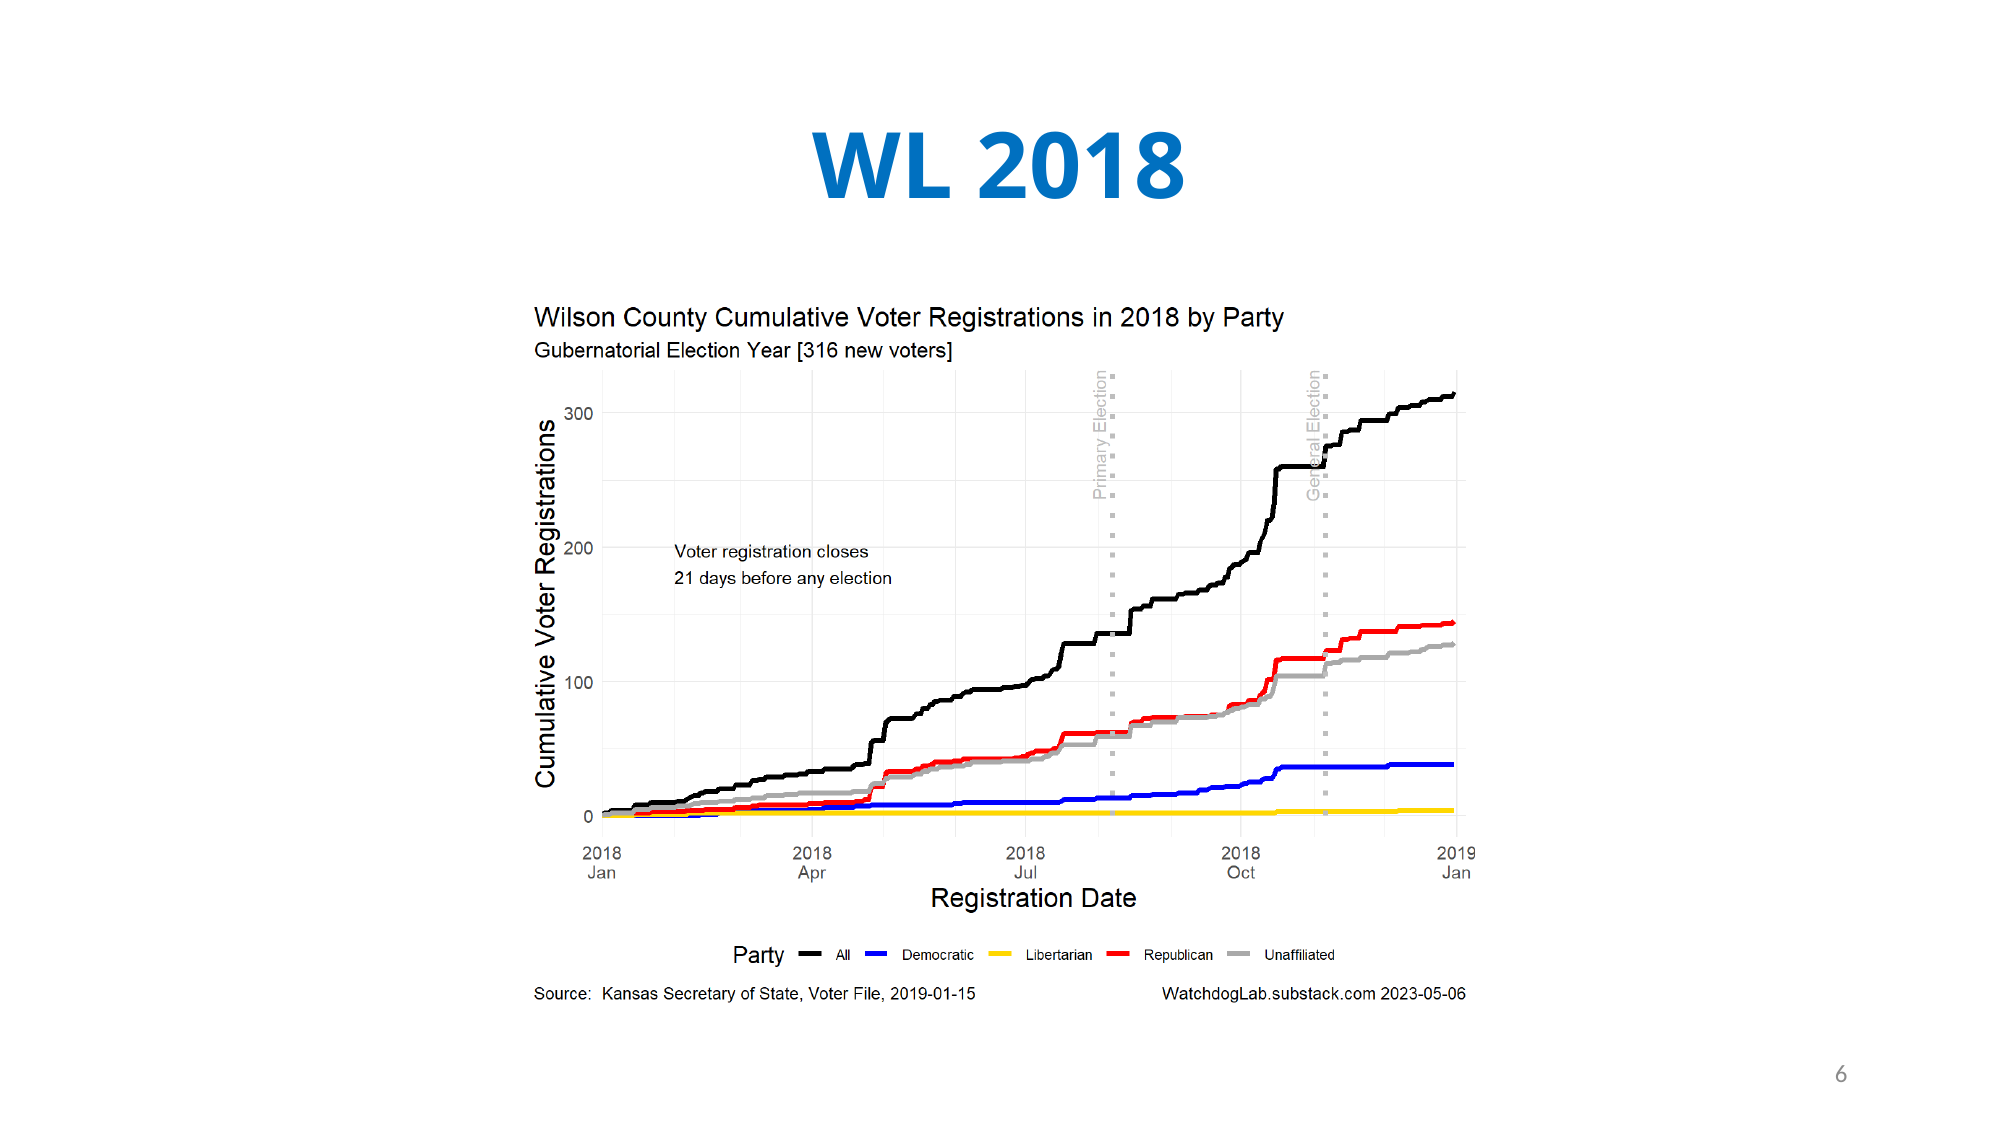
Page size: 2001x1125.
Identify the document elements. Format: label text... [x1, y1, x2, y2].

slide_number ‹#› [1412, 1042, 1863, 1103]
picture [524, 297, 1475, 1011]
title WL 2018 [137, 59, 1863, 278]
